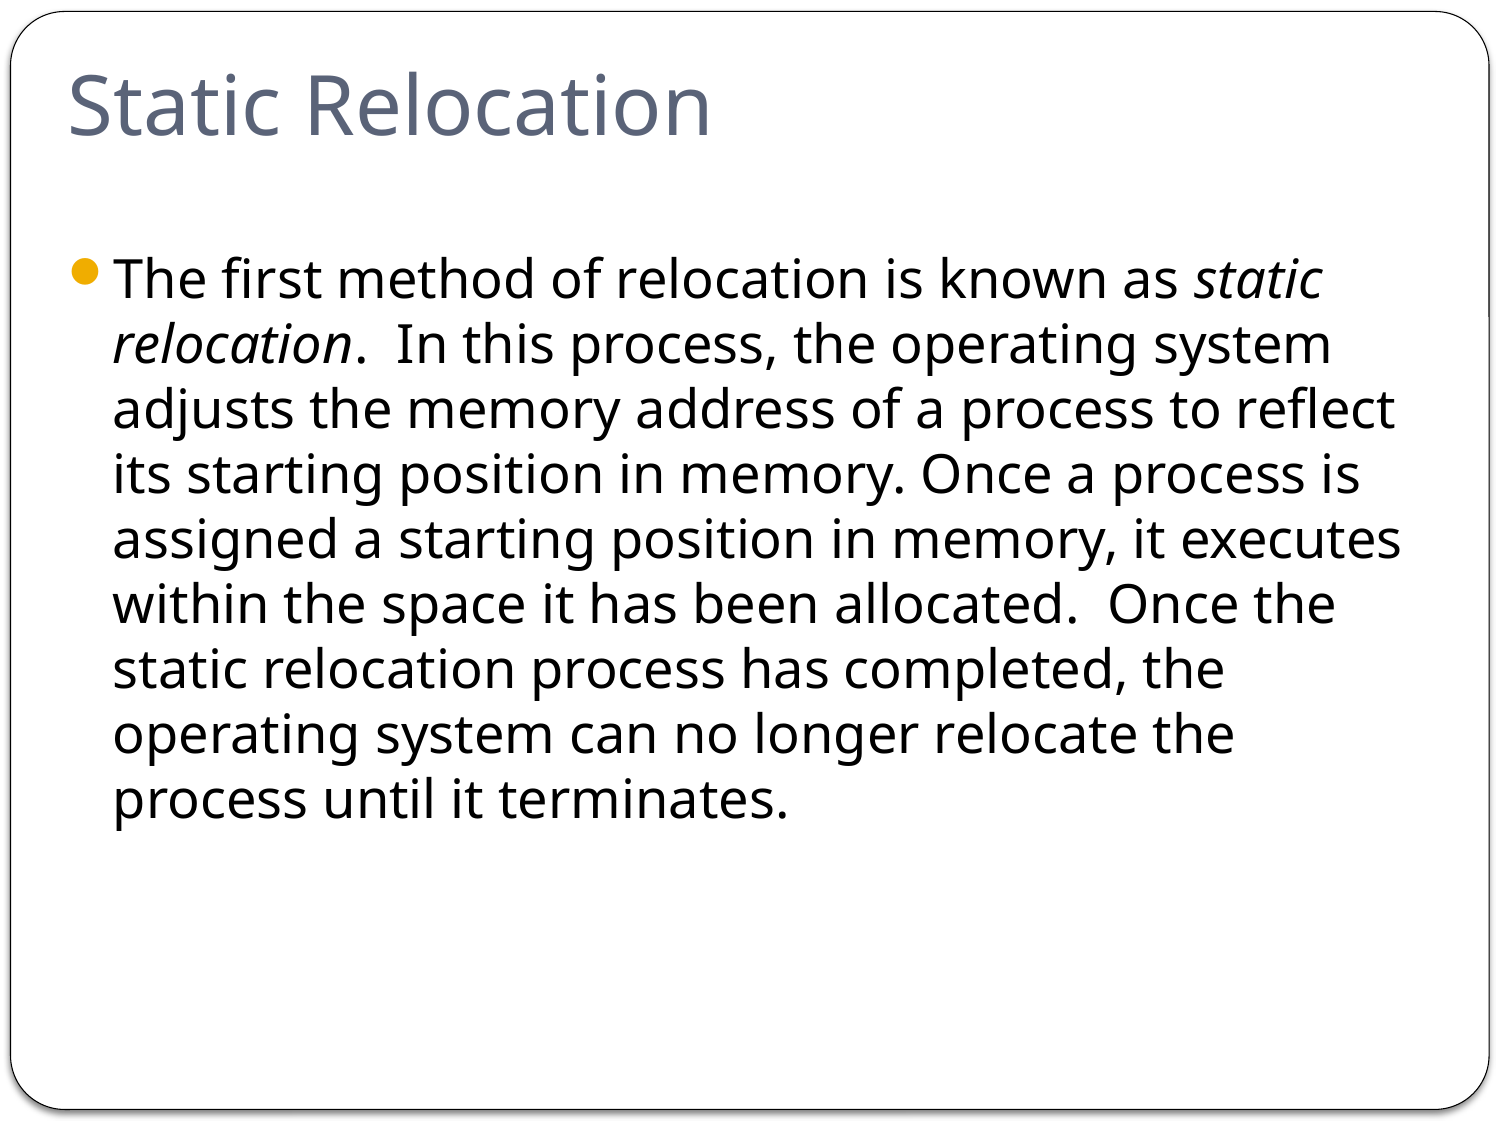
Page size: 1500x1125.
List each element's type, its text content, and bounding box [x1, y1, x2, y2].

title Static Relocation [53, 45, 1425, 233]
list The first method of relocation is known as static relocation. In this process, the operating system adjusts the memory address of a process to reflect its starting position in memory. Once a process is assigned a starting position in memory, it executes within the space it has been allocated. Once the static relocation process has completed, the operating system can no longer relocate the process until it terminates. [53, 237, 1425, 988]
